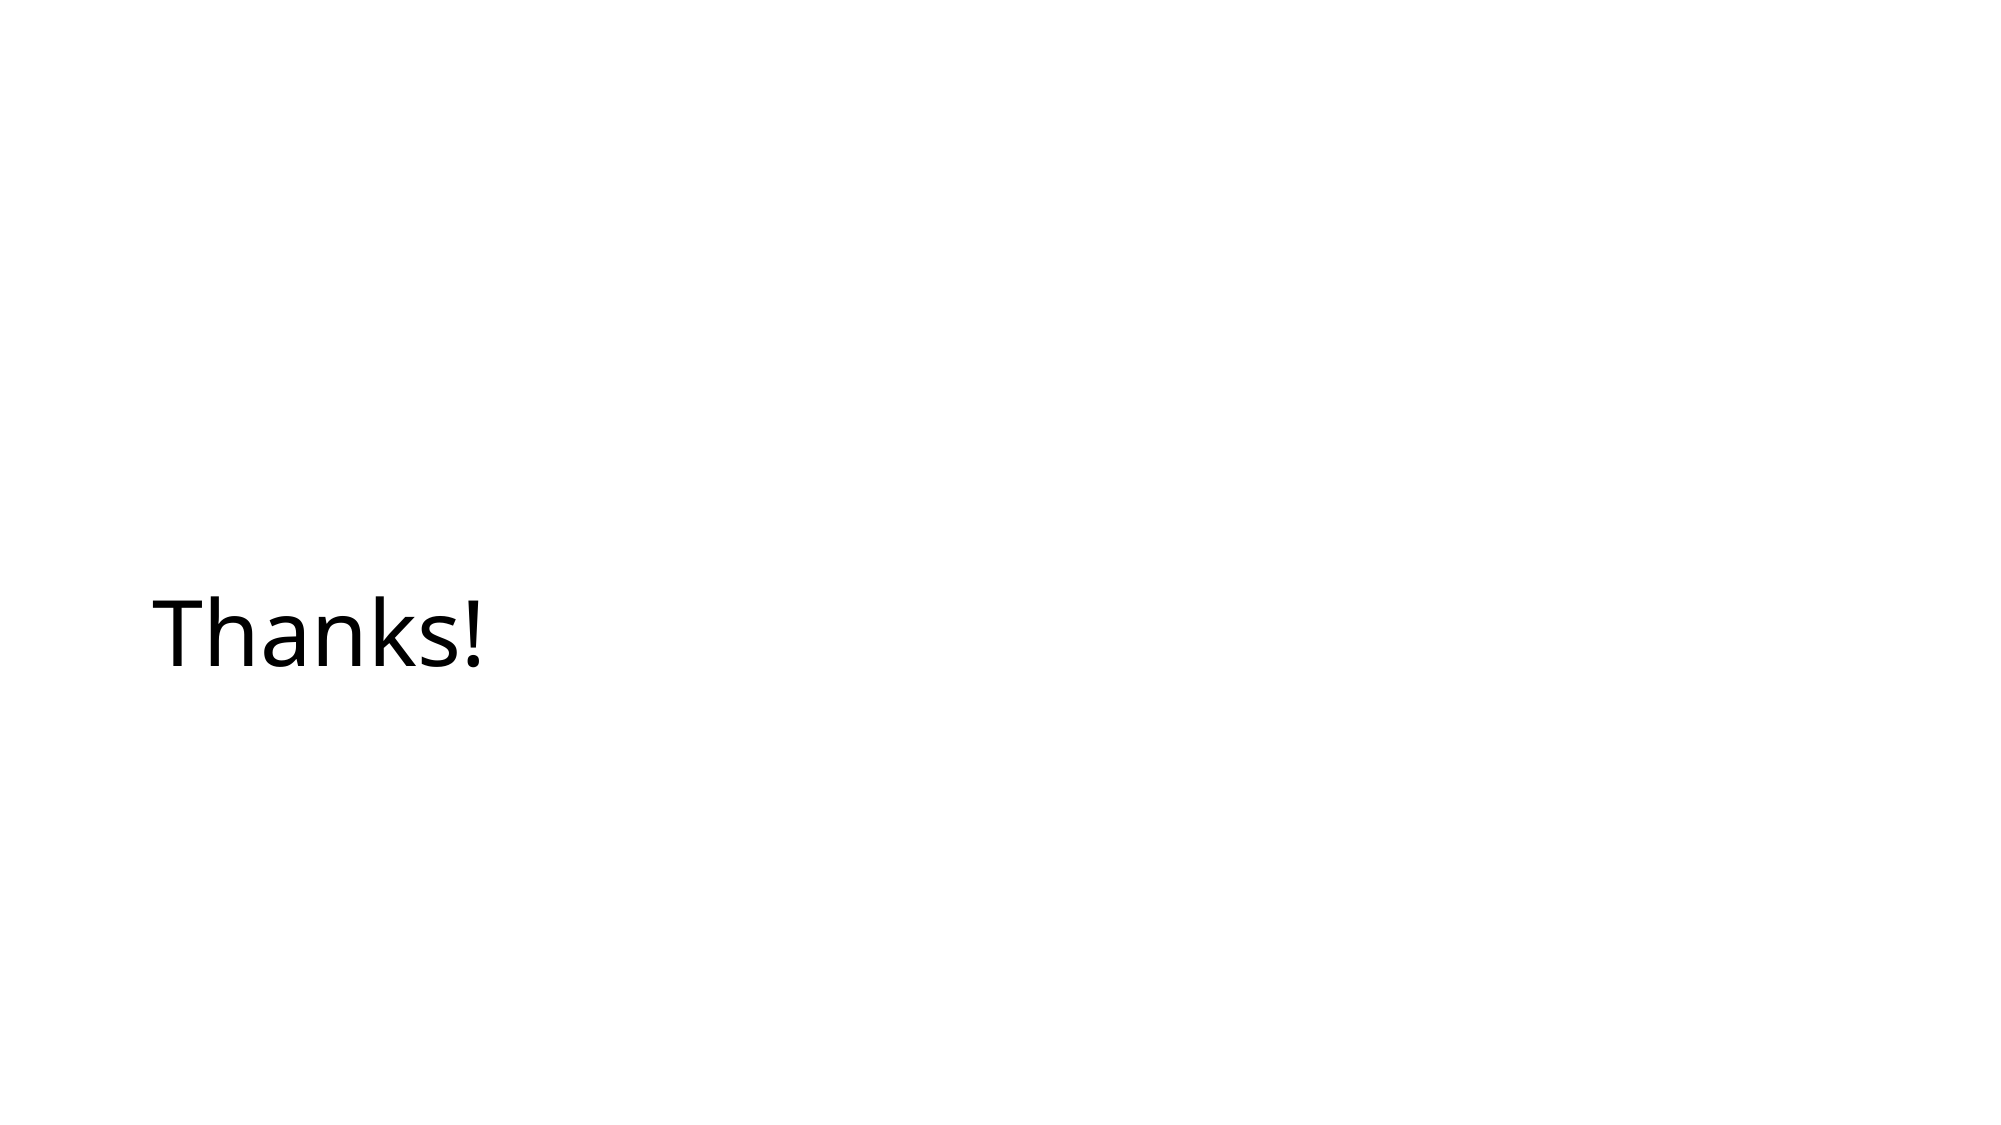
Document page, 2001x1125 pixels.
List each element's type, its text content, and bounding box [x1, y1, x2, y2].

title Thanks! [137, 528, 1863, 746]
